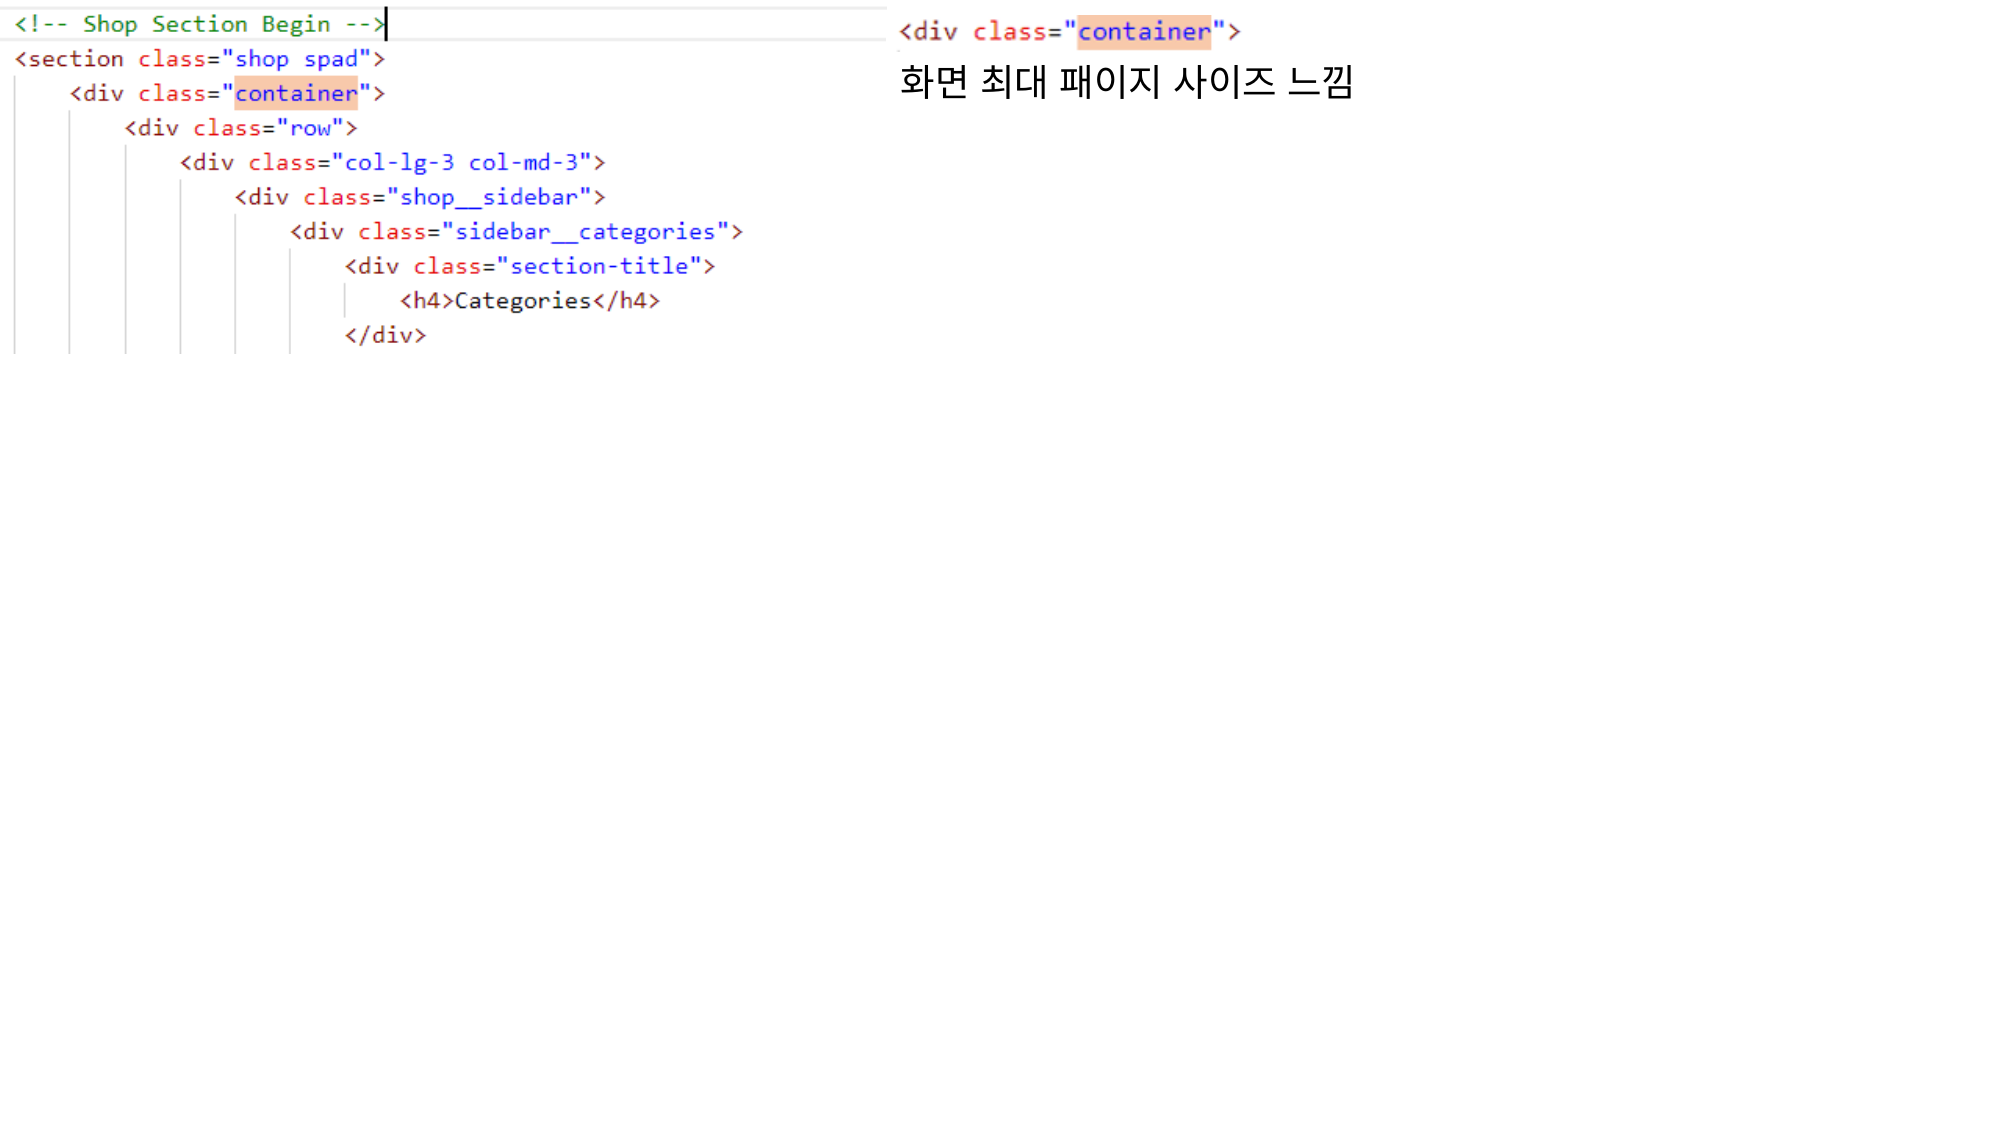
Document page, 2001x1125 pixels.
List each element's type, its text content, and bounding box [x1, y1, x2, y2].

picture [0, 0, 1257, 354]
text_box 화면 최대 패이지 사이즈 느낌 [886, 51, 1563, 112]
